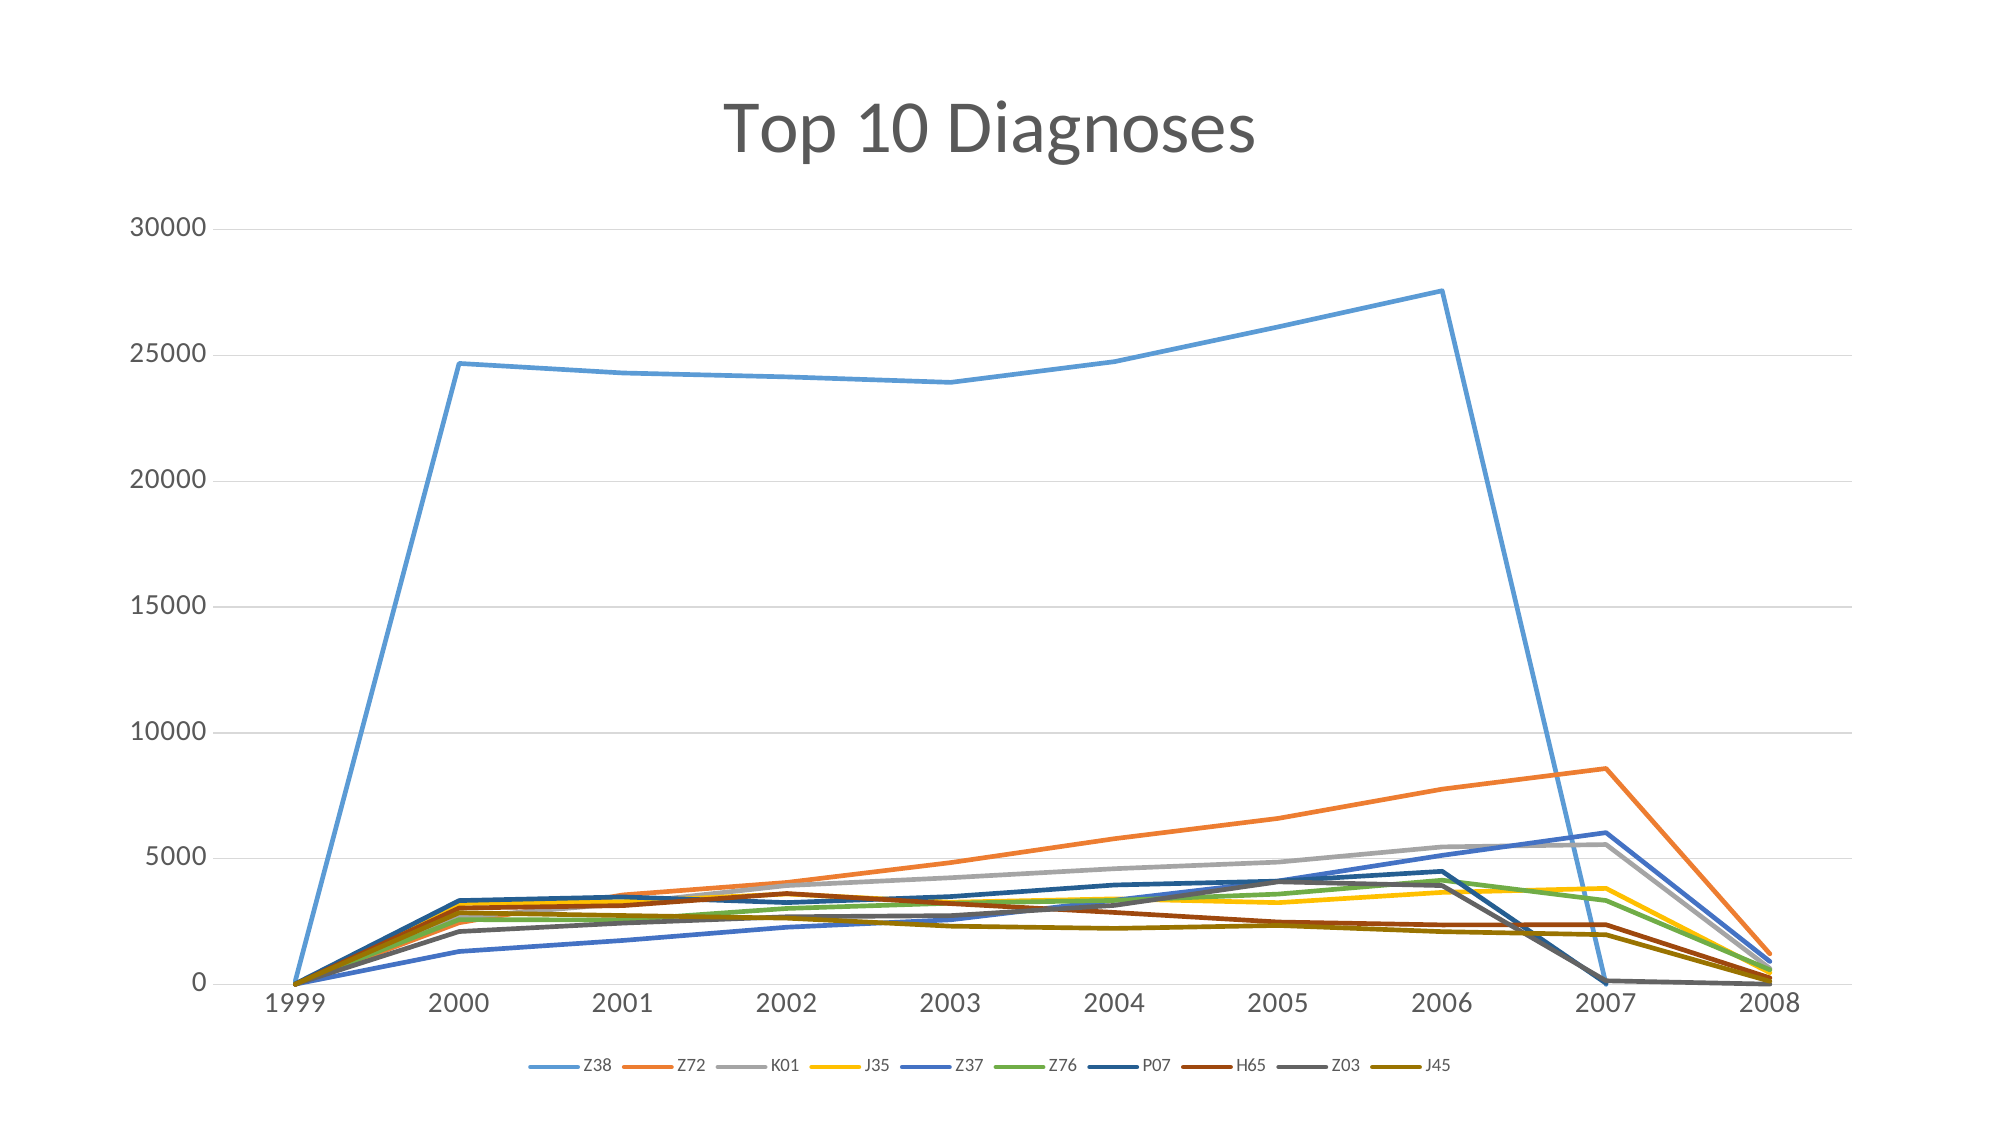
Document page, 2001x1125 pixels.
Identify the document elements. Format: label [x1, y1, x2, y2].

chart [93, 45, 1888, 1083]
